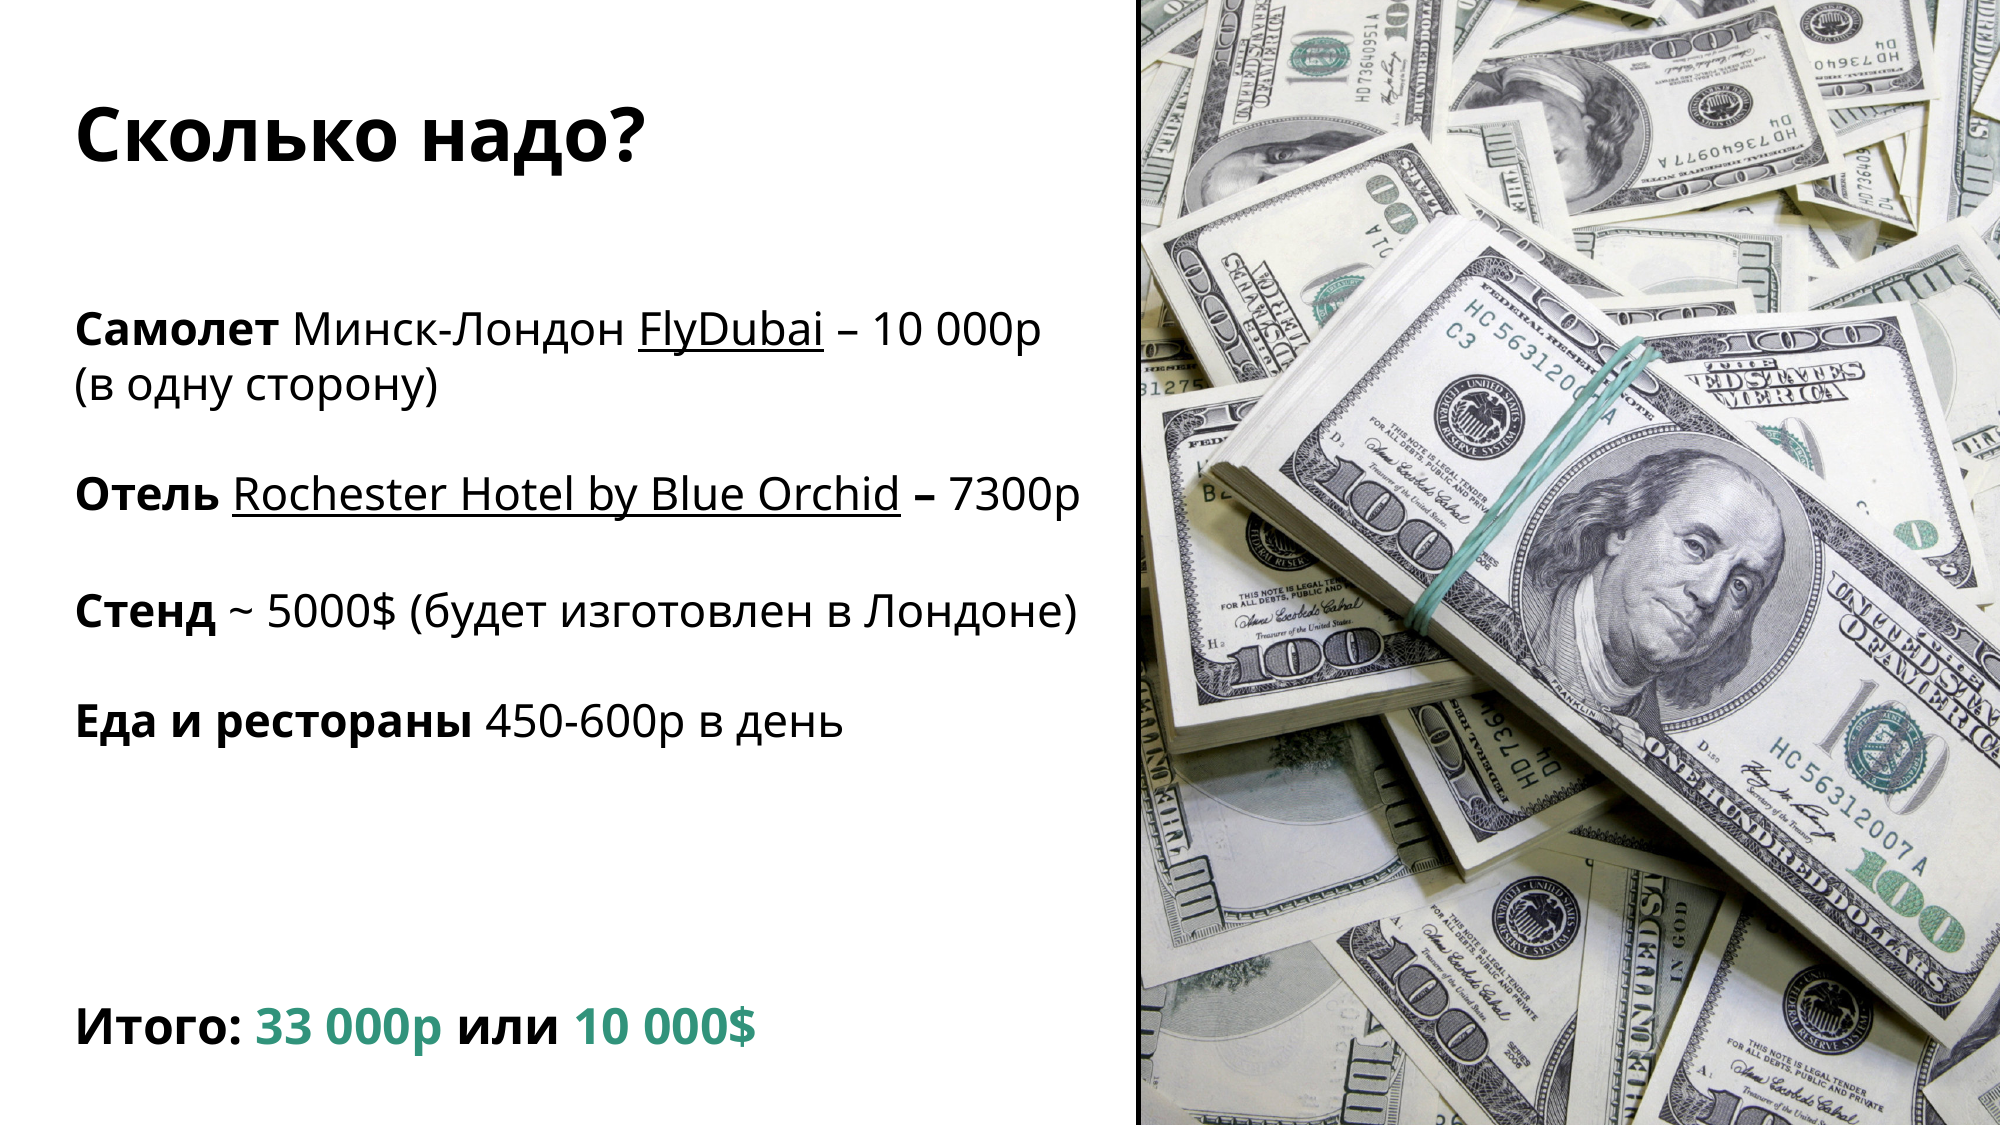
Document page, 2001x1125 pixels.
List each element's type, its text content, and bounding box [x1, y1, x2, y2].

text_box Сколько надо? [59, 78, 724, 194]
text_box Самолет Минск-Лондон FlyDubai – 10 000р (в одну сторону) Отель Rochester Hotel by Blue Orchid – 7300р Стенд ~ 5000$ (будет изготовлен в Лондоне) Еда и рестораны 450-600р в день [59, 292, 1132, 755]
title Итого: 33 000р или 10 000$ [59, 986, 1086, 1102]
picture [1139, 0, 2000, 1125]
